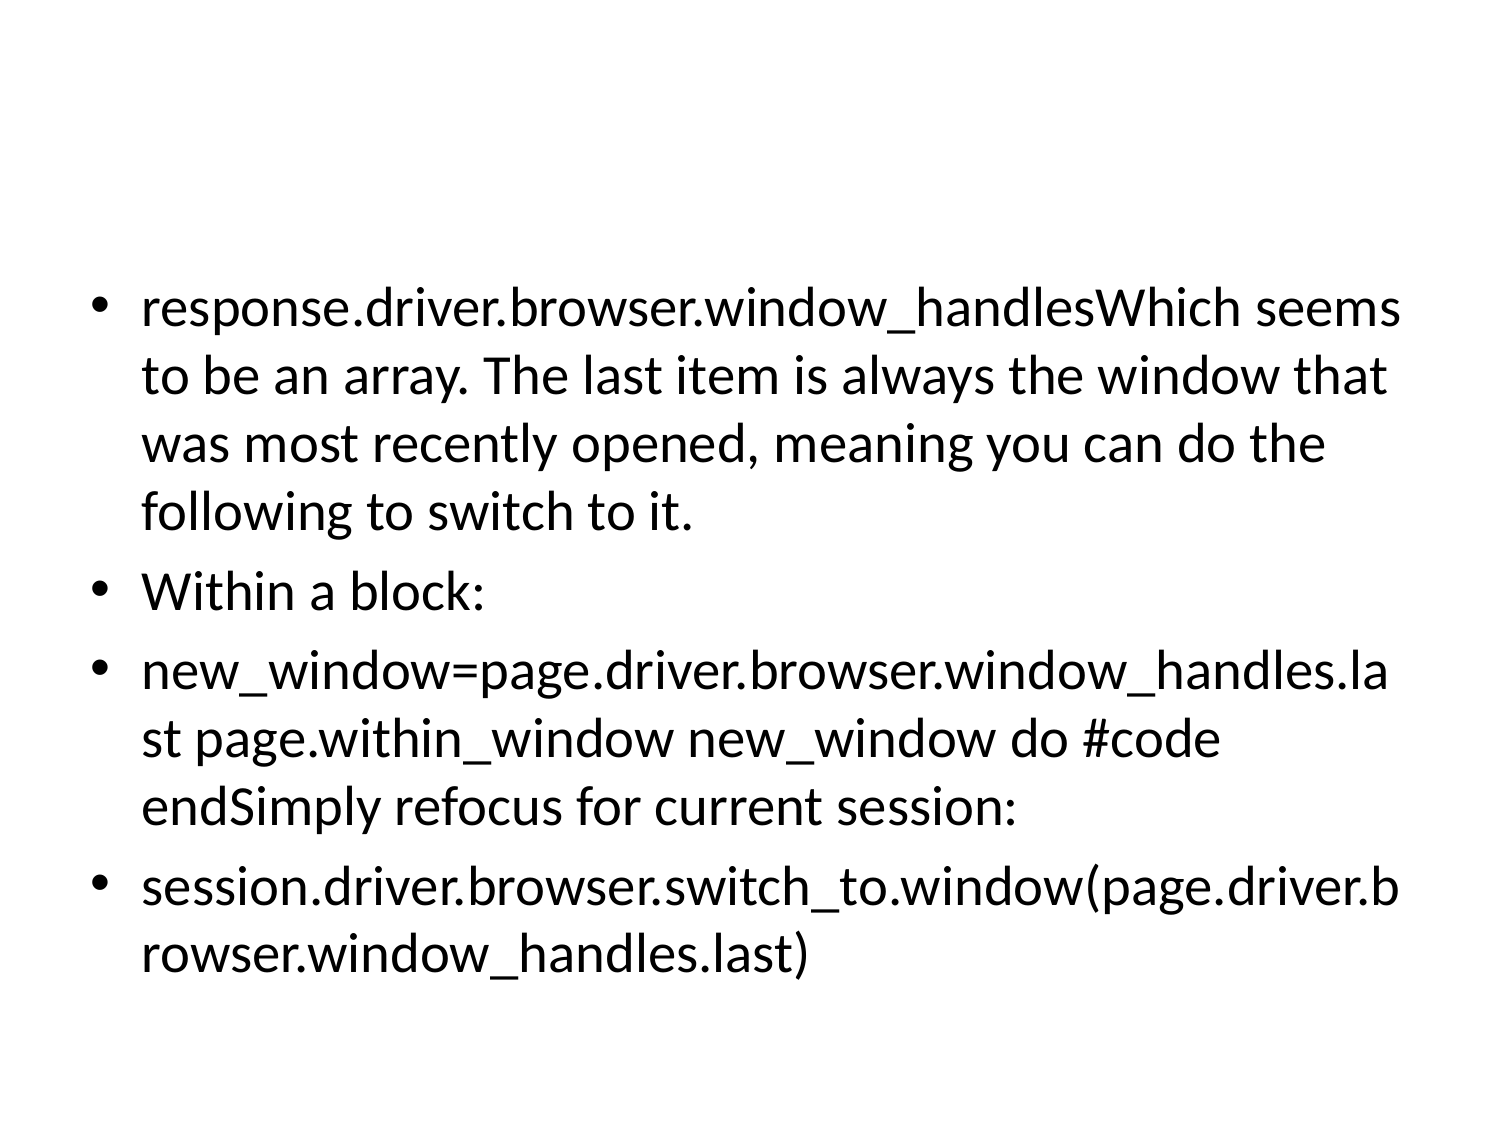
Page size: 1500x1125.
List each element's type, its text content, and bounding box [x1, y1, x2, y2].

list response.driver.browser.window_handlesWhich seems to be an array. The last item is always the window that was most recently opened, meaning you can do the following to switch to it. Within a block: new_window=page.driver.browser.window_handles.last page.within_window new_window do #code endSimply refocus for current session: session.driver.browser.switch_to.window(page.driver.browser.window_handles.last) [75, 262, 1425, 1005]
